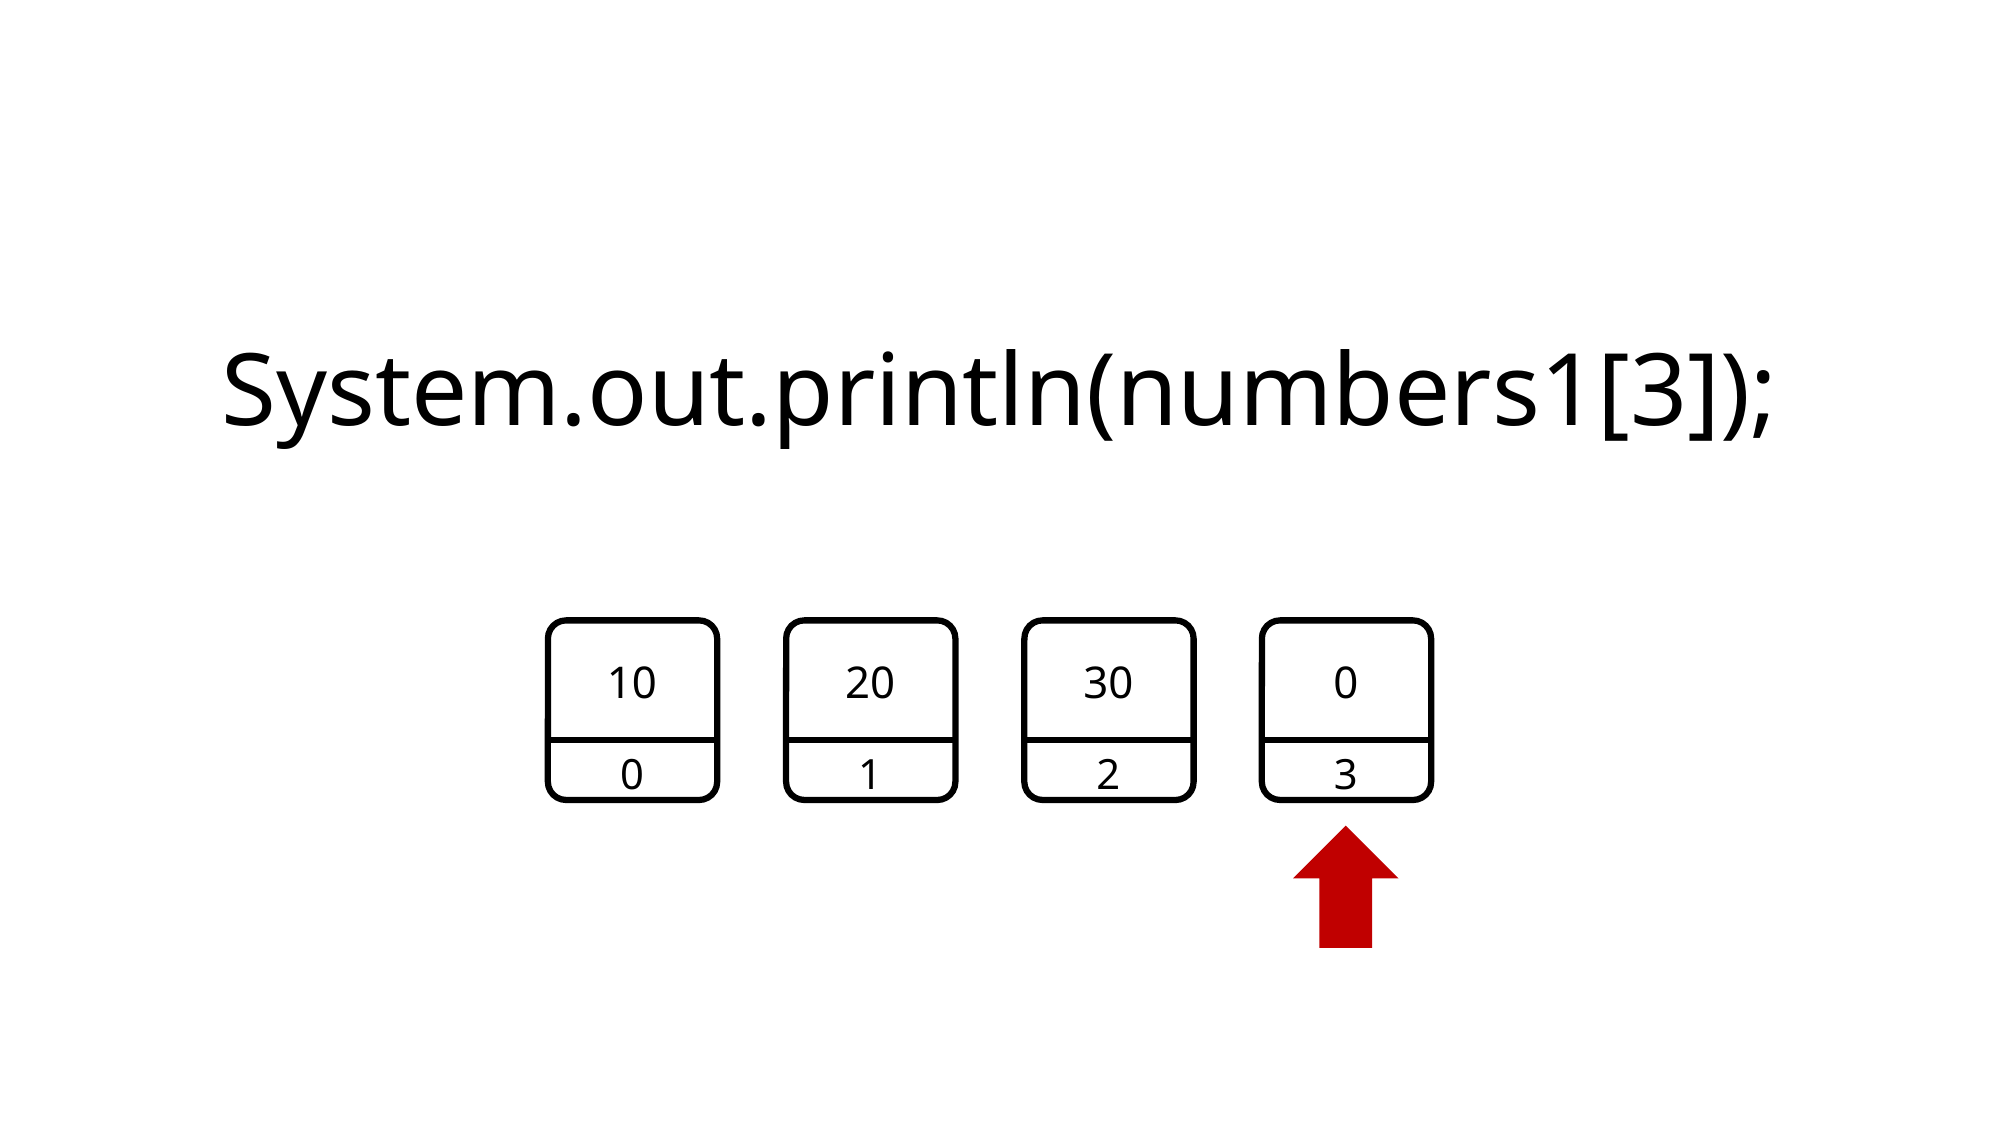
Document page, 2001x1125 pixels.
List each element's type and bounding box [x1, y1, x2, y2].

text_box [1290, 824, 1402, 949]
text_box [366, 318, 1634, 807]
